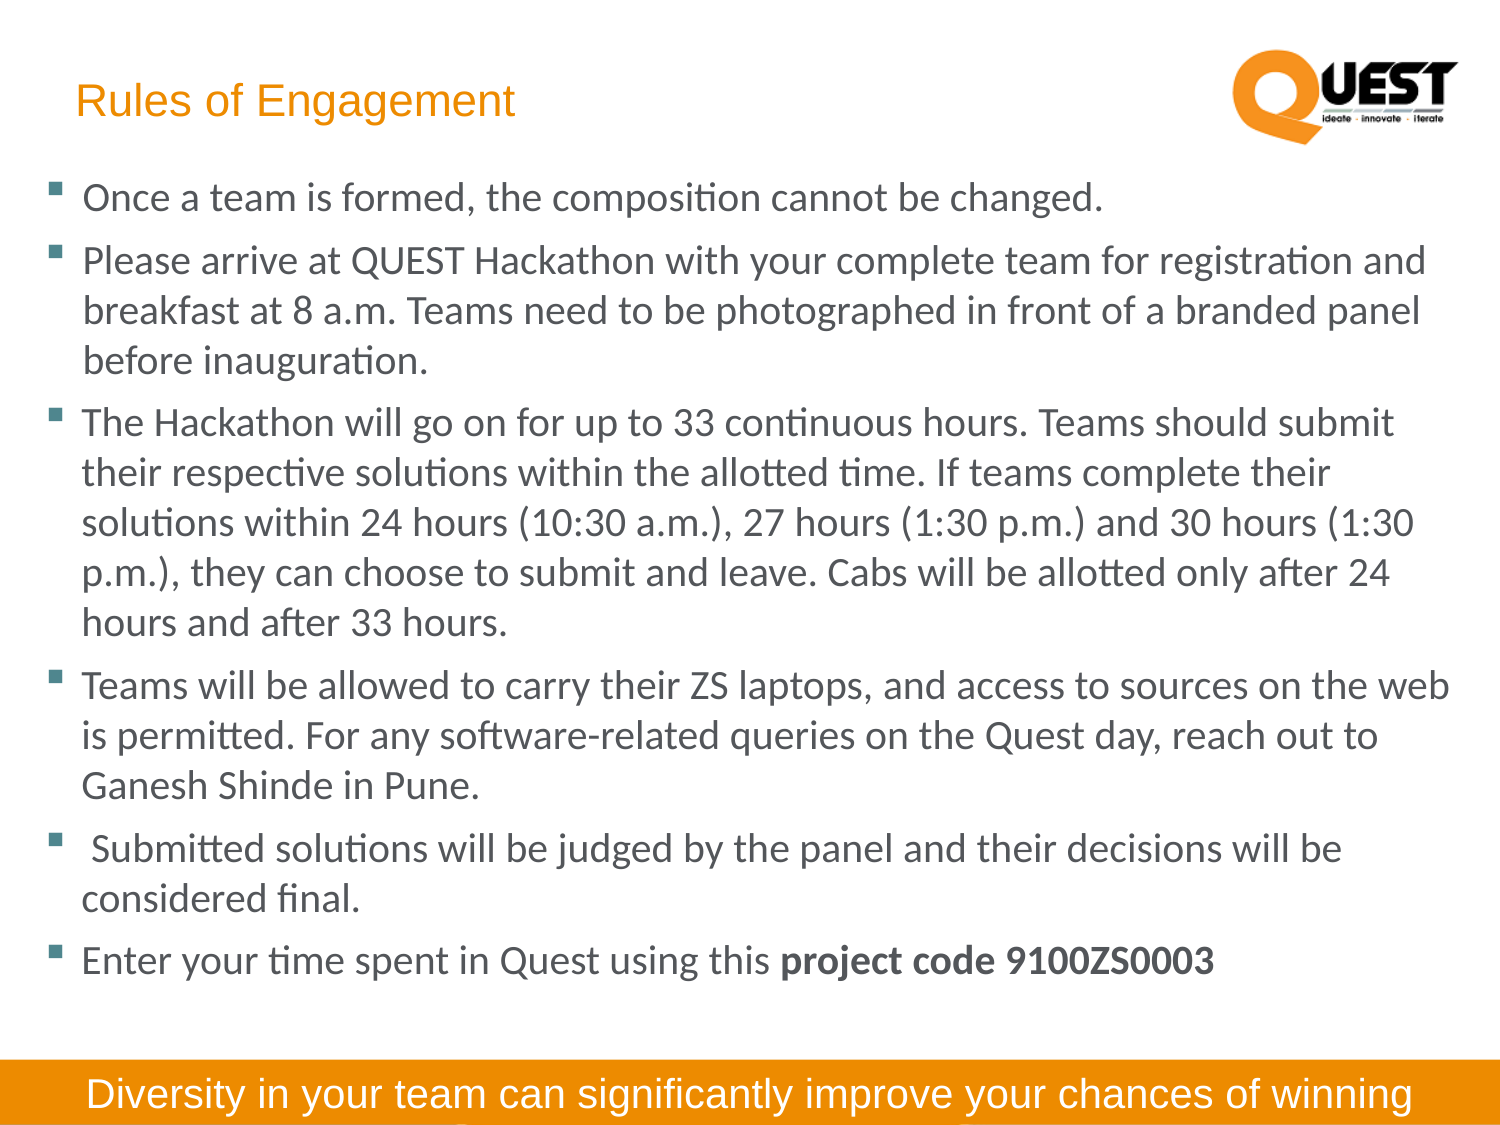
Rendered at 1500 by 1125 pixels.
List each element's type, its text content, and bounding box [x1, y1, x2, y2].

list Once a team is formed, the composition cannot be changed. Please arrive at QUEST Hackathon with your complete team for registration and breakfast at 8 a.m. Teams need to be photographed in front of a branded panel before inauguration. The Hackathon will go on for up to 33 continuous hours. Teams should submit their respective solutions within the allotted time. If teams complete their solutions within 24 hours (10:30 a.m.), 27 hours (1:30 p.m.) and 30 hours (1:30 p.m.), they can choose to submit and leave. Cabs will be allotted only after 24 hours and after 33 hours. Teams will be allowed to carry their ZS laptops, and access to sources on the web is permitted. For any software-related queries on the Quest day, reach out to Ganesh Shinde in Pune. Submitted solutions will be judged by the panel and their decisions will be considered final. Enter your time spent in Quest using this project code 9100ZS0003 [37, 162, 1463, 1038]
text_box Diversity in your team can significantly improve your chances of winning [0, 1059, 1500, 1125]
title Rules of Engagement [74, 69, 1189, 126]
picture [1194, 13, 1496, 182]
